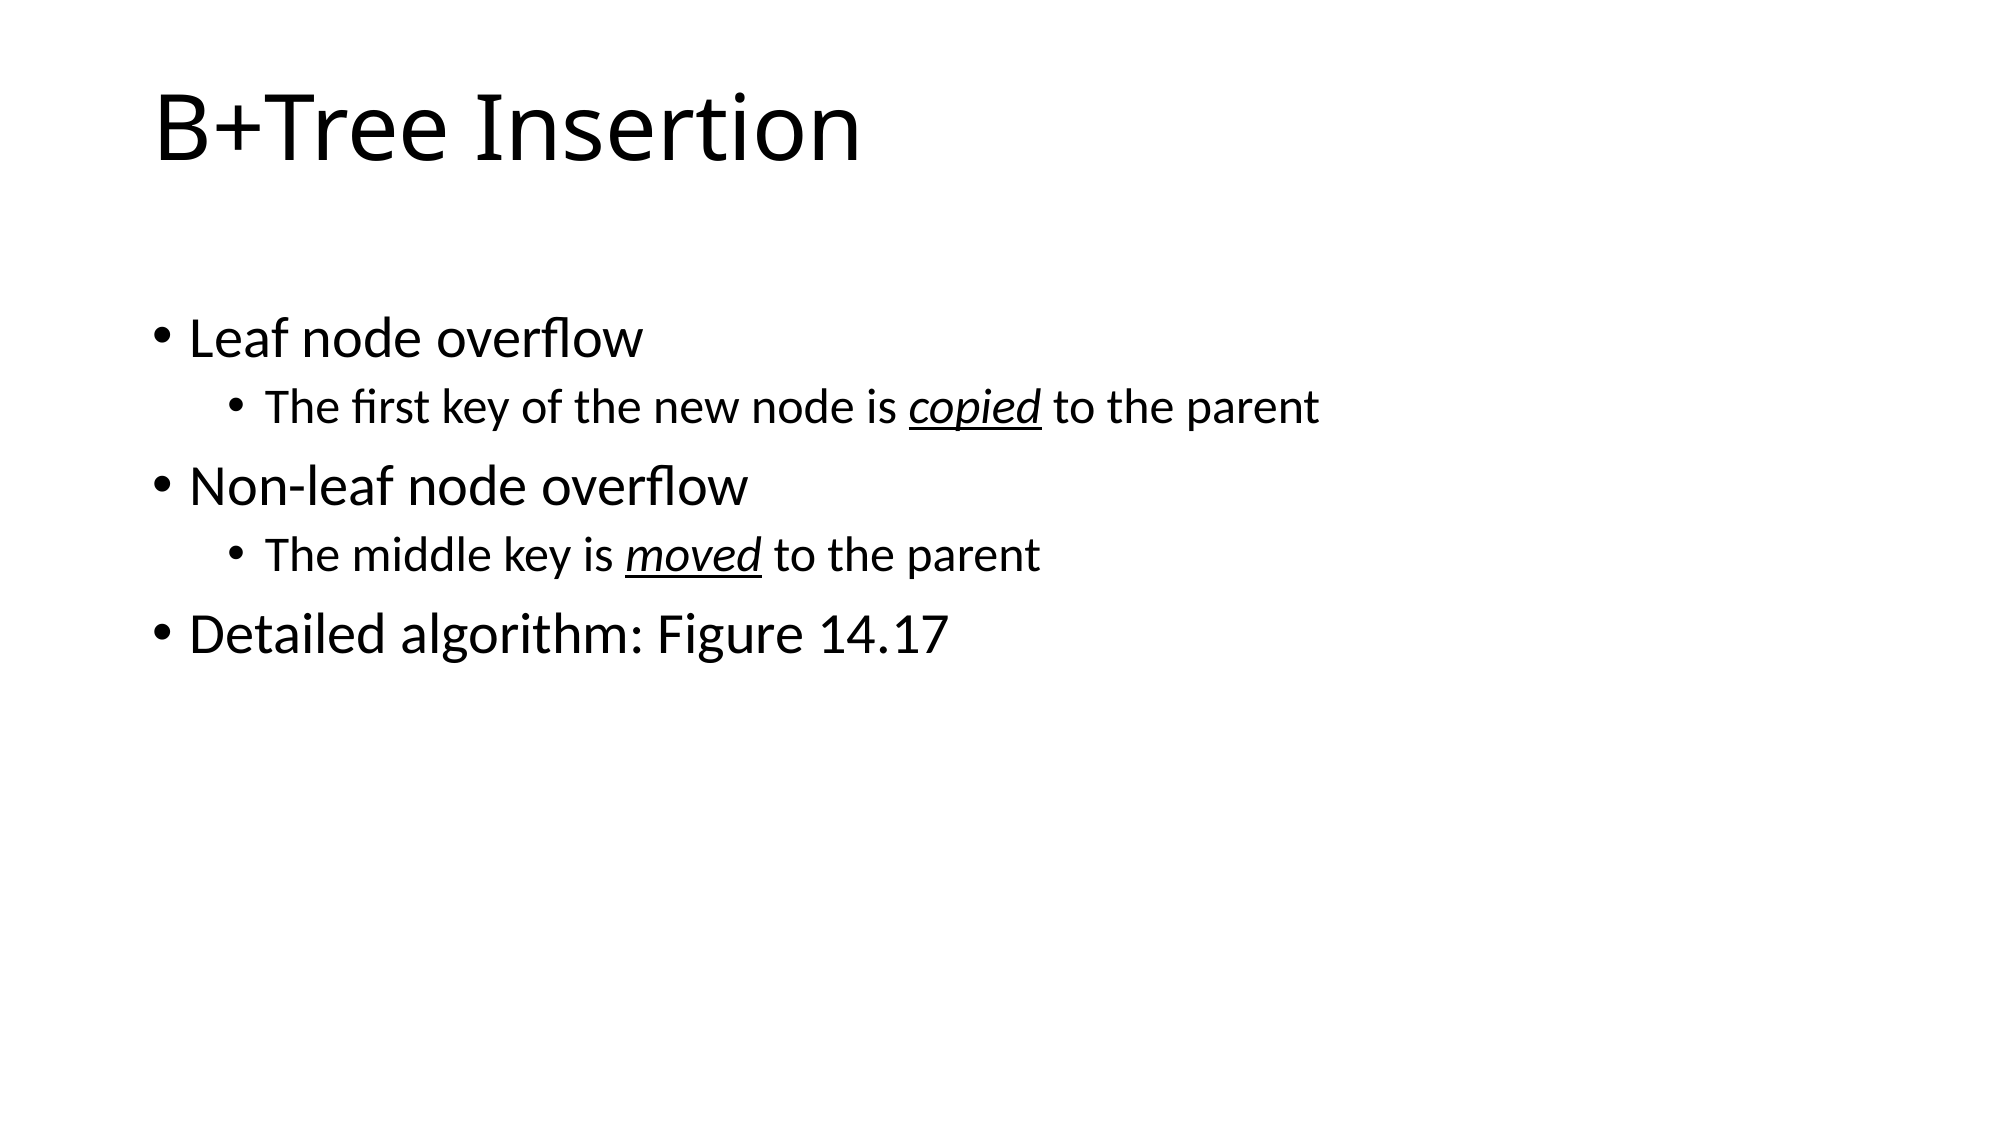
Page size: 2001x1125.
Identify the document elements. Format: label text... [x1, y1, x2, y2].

list Leaf node overflow The first key of the new node is copied to the parent Non-leaf node overflow The middle key is moved to the parent Detailed algorithm: Figure 14.17 [137, 299, 1863, 1014]
title B+Tree Insertion [137, 48, 1863, 214]
